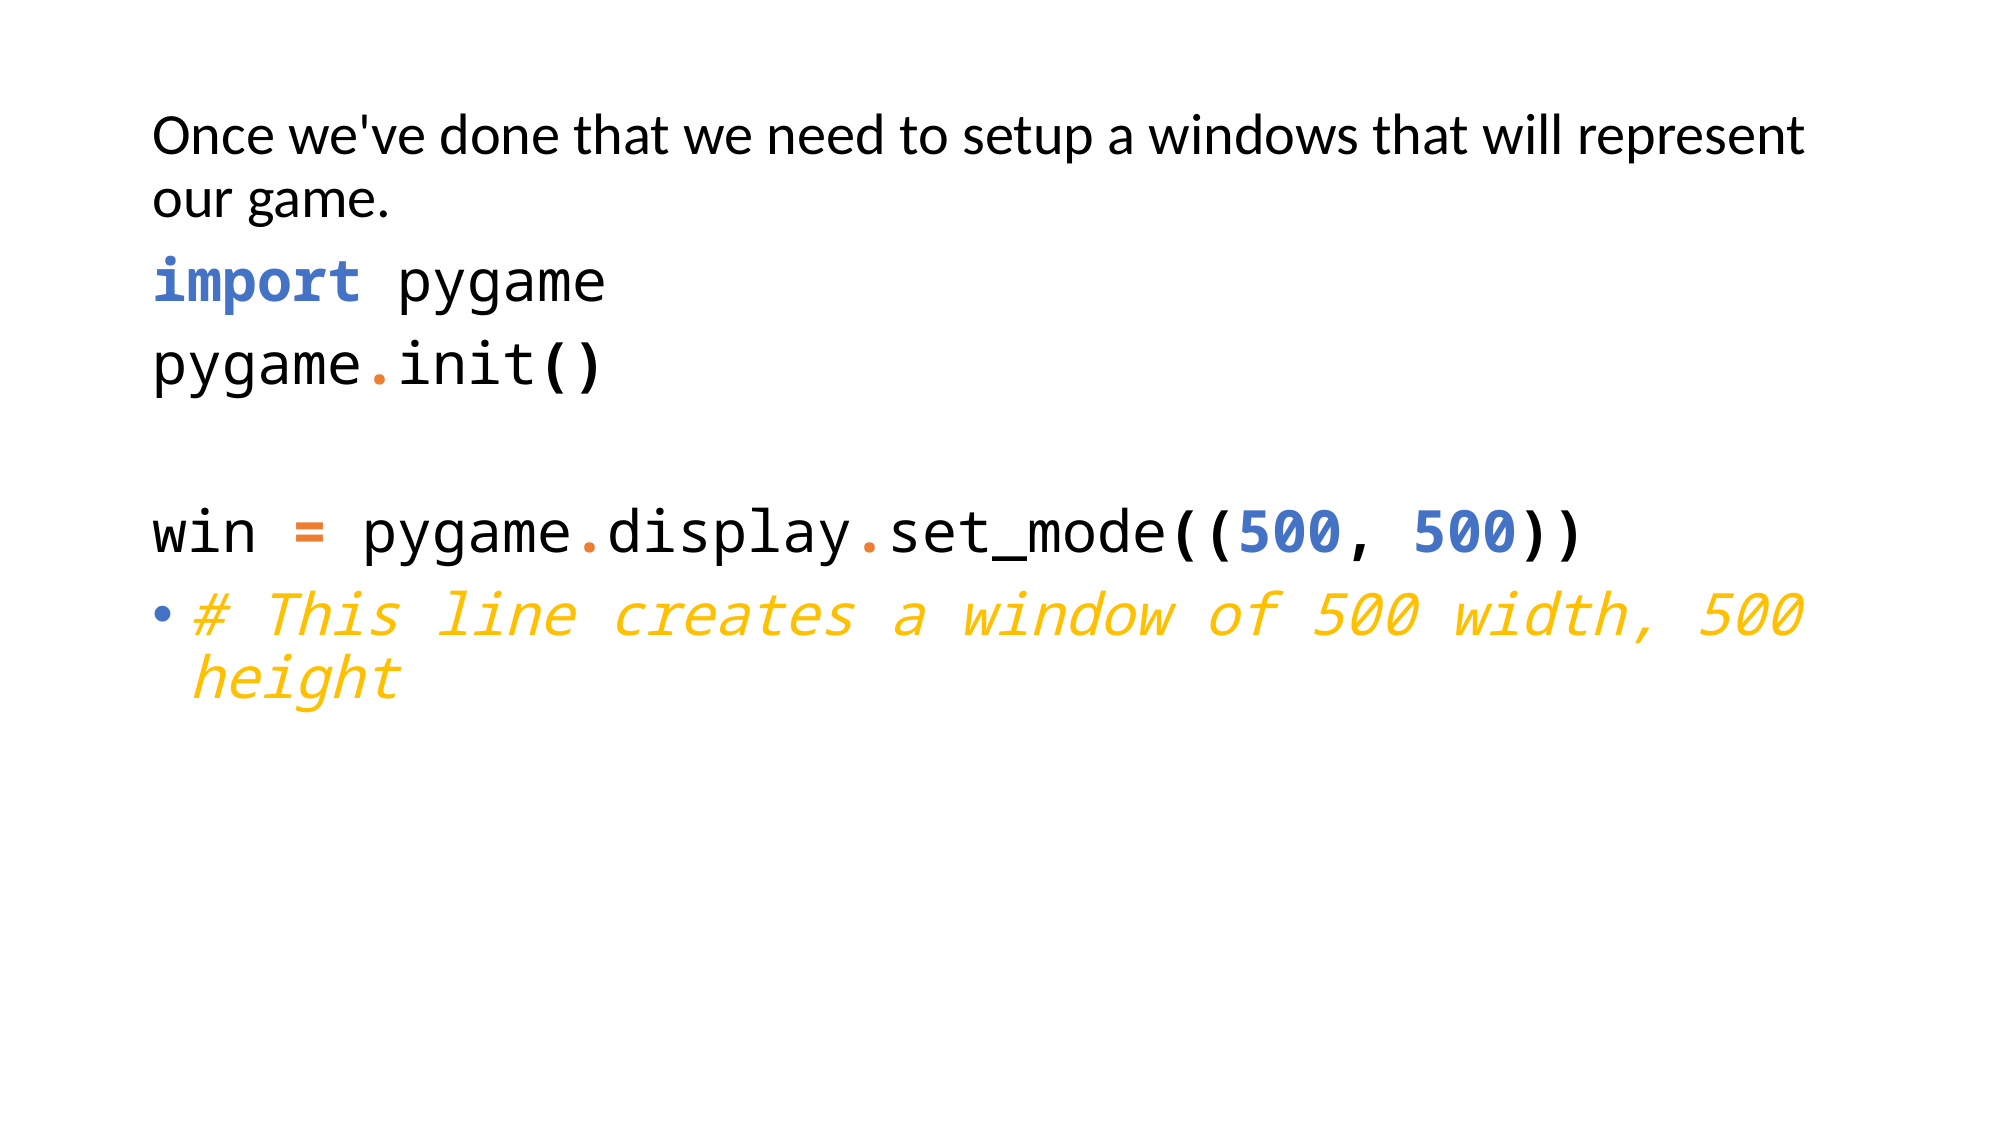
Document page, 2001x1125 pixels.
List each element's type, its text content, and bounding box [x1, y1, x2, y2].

list Once we've done that we need to setup a windows that will represent our game. import pygame pygame.init() win = pygame.display.set_mode((500, 500)) # This line creates a window of 500 width, 500 height [137, 96, 1863, 1014]
